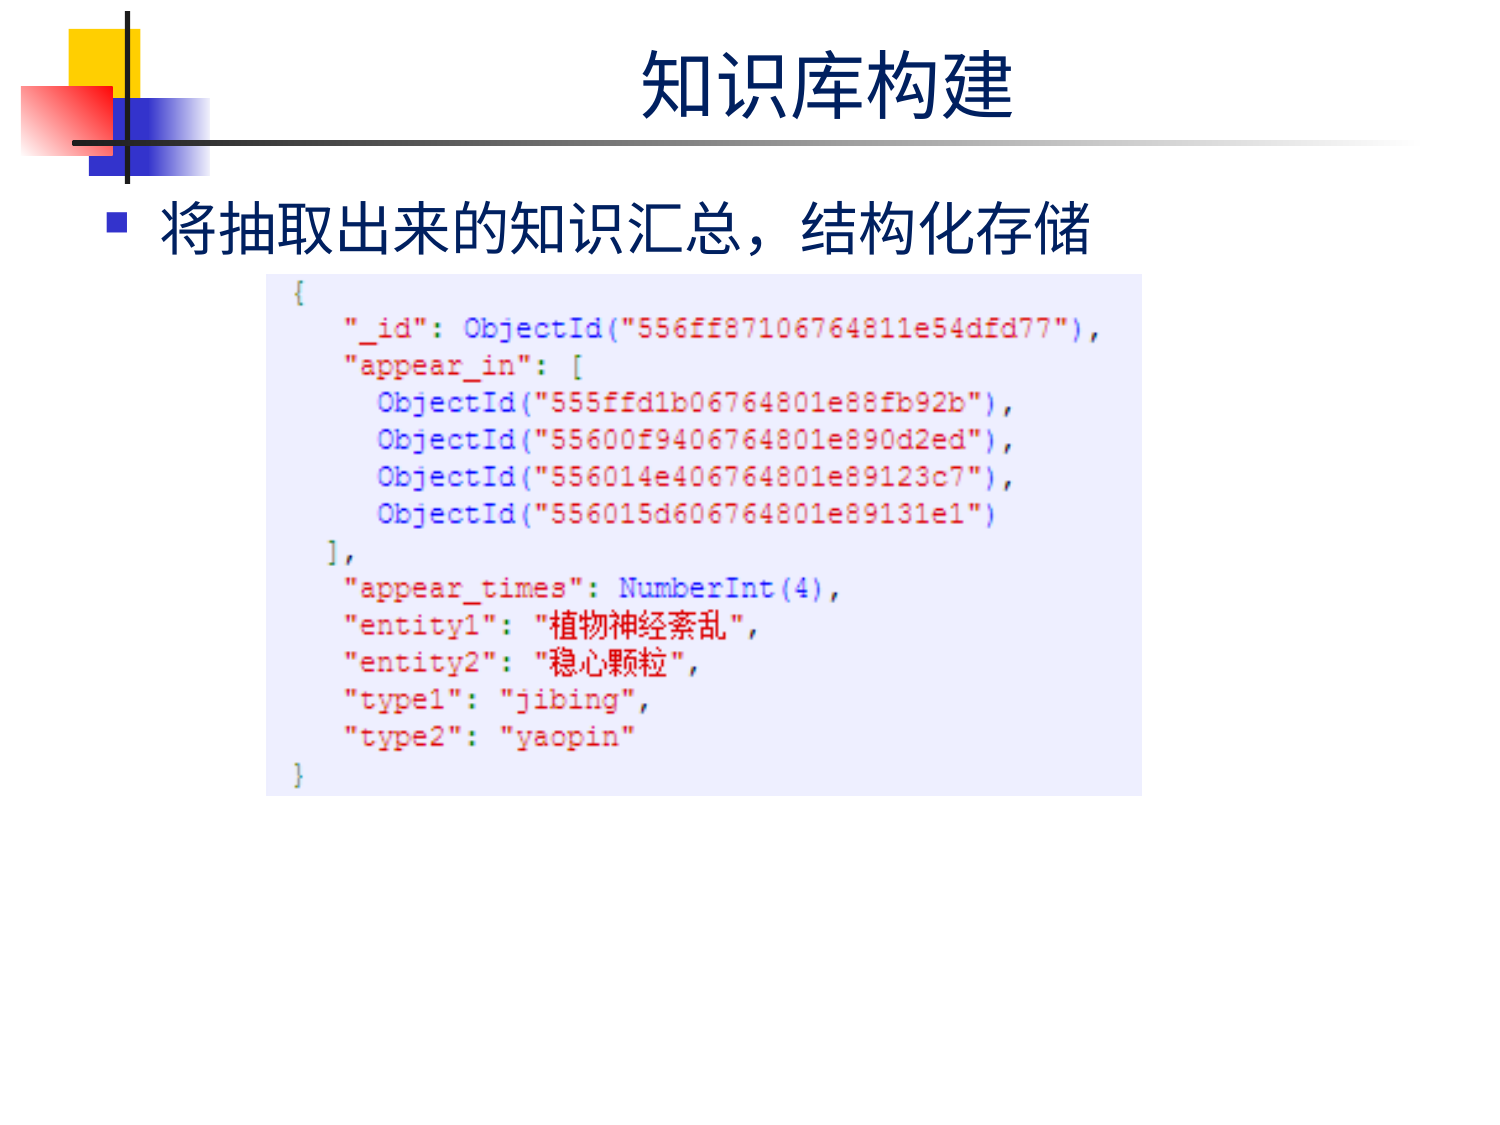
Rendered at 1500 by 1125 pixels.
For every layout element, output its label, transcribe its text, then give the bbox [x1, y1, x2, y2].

picture [266, 274, 1142, 797]
list 将抽取出来的知识汇总，结构化存储 [88, 184, 1461, 1083]
title 知识库构建 [188, 23, 1468, 137]
